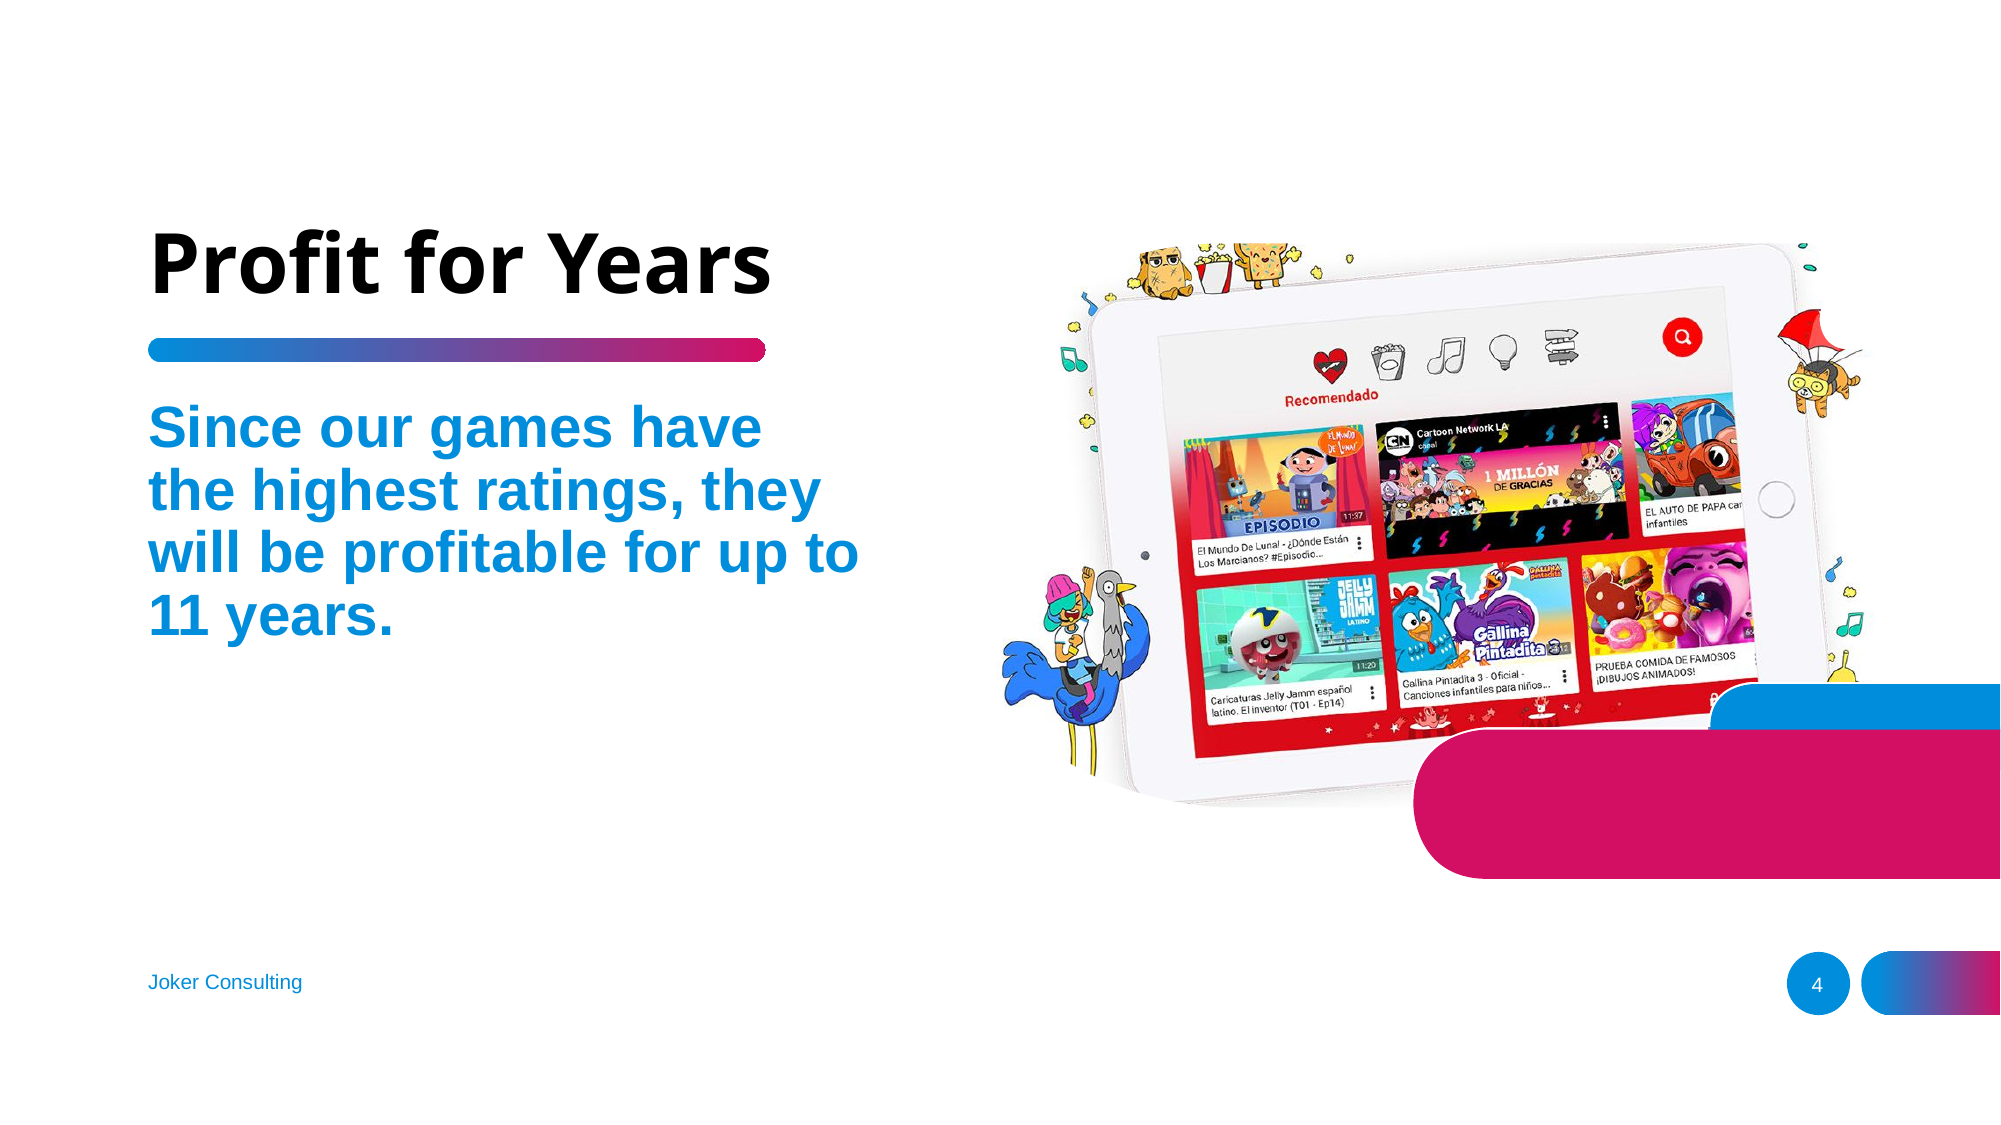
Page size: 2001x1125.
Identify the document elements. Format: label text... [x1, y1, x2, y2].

footer Joker Consulting [133, 951, 775, 1011]
picture [946, 243, 2000, 808]
slide_number 4 [1772, 954, 1863, 1015]
list Since our games have the highest ratings, they will be profitable for up to 11 years. [133, 389, 882, 879]
title Profit for Years [133, 202, 873, 331]
